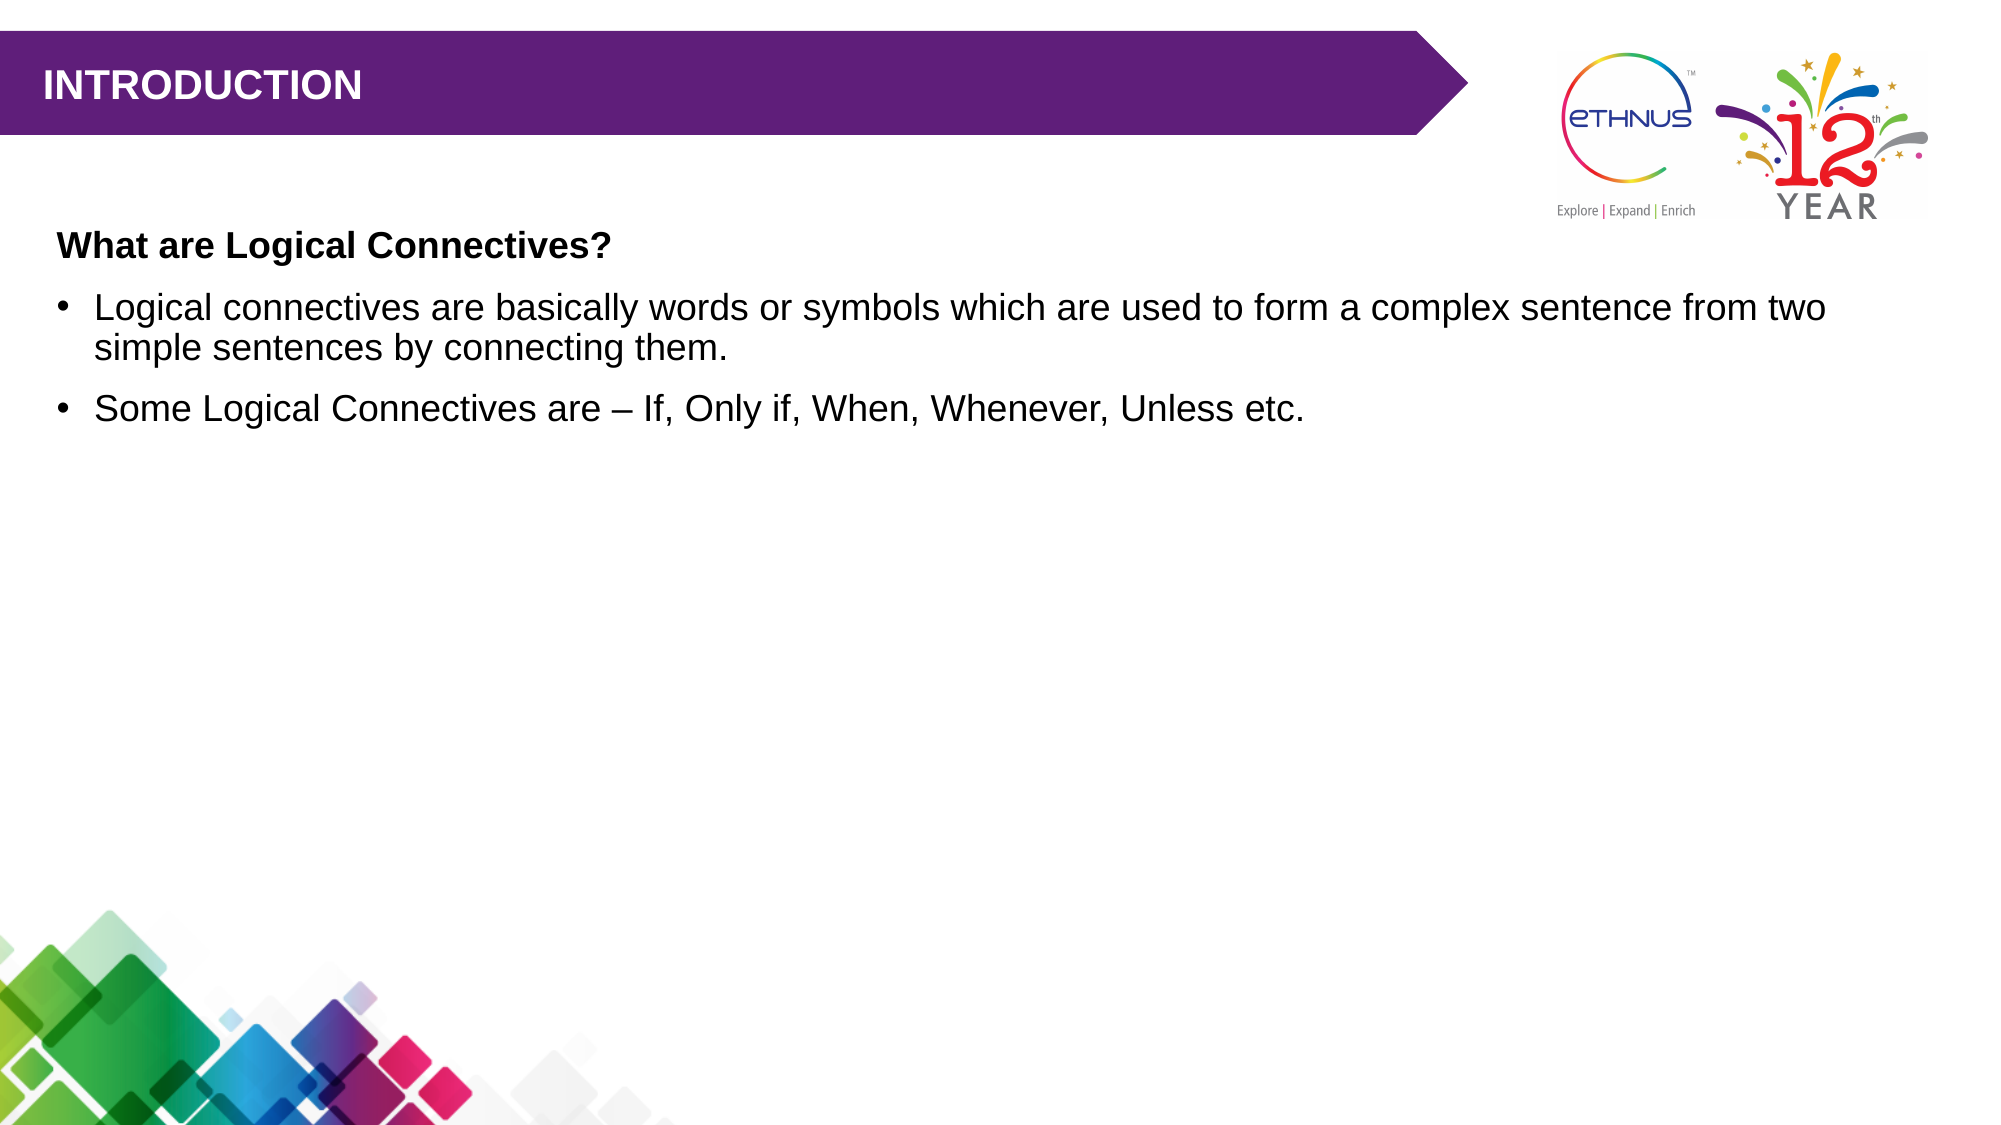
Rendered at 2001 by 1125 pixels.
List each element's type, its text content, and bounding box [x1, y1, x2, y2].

text_box INTRODUCTION [0, 30, 1469, 135]
picture [1557, 50, 1929, 219]
list What are Logical Connectives? Logical connectives are basically words or symbols which are used to form a complex sentence from two simple sentences by connecting them. Some Logical Connectives are – If, Only if, When, Whenever, Unless etc. [41, 218, 1864, 1014]
picture [0, 890, 975, 1125]
